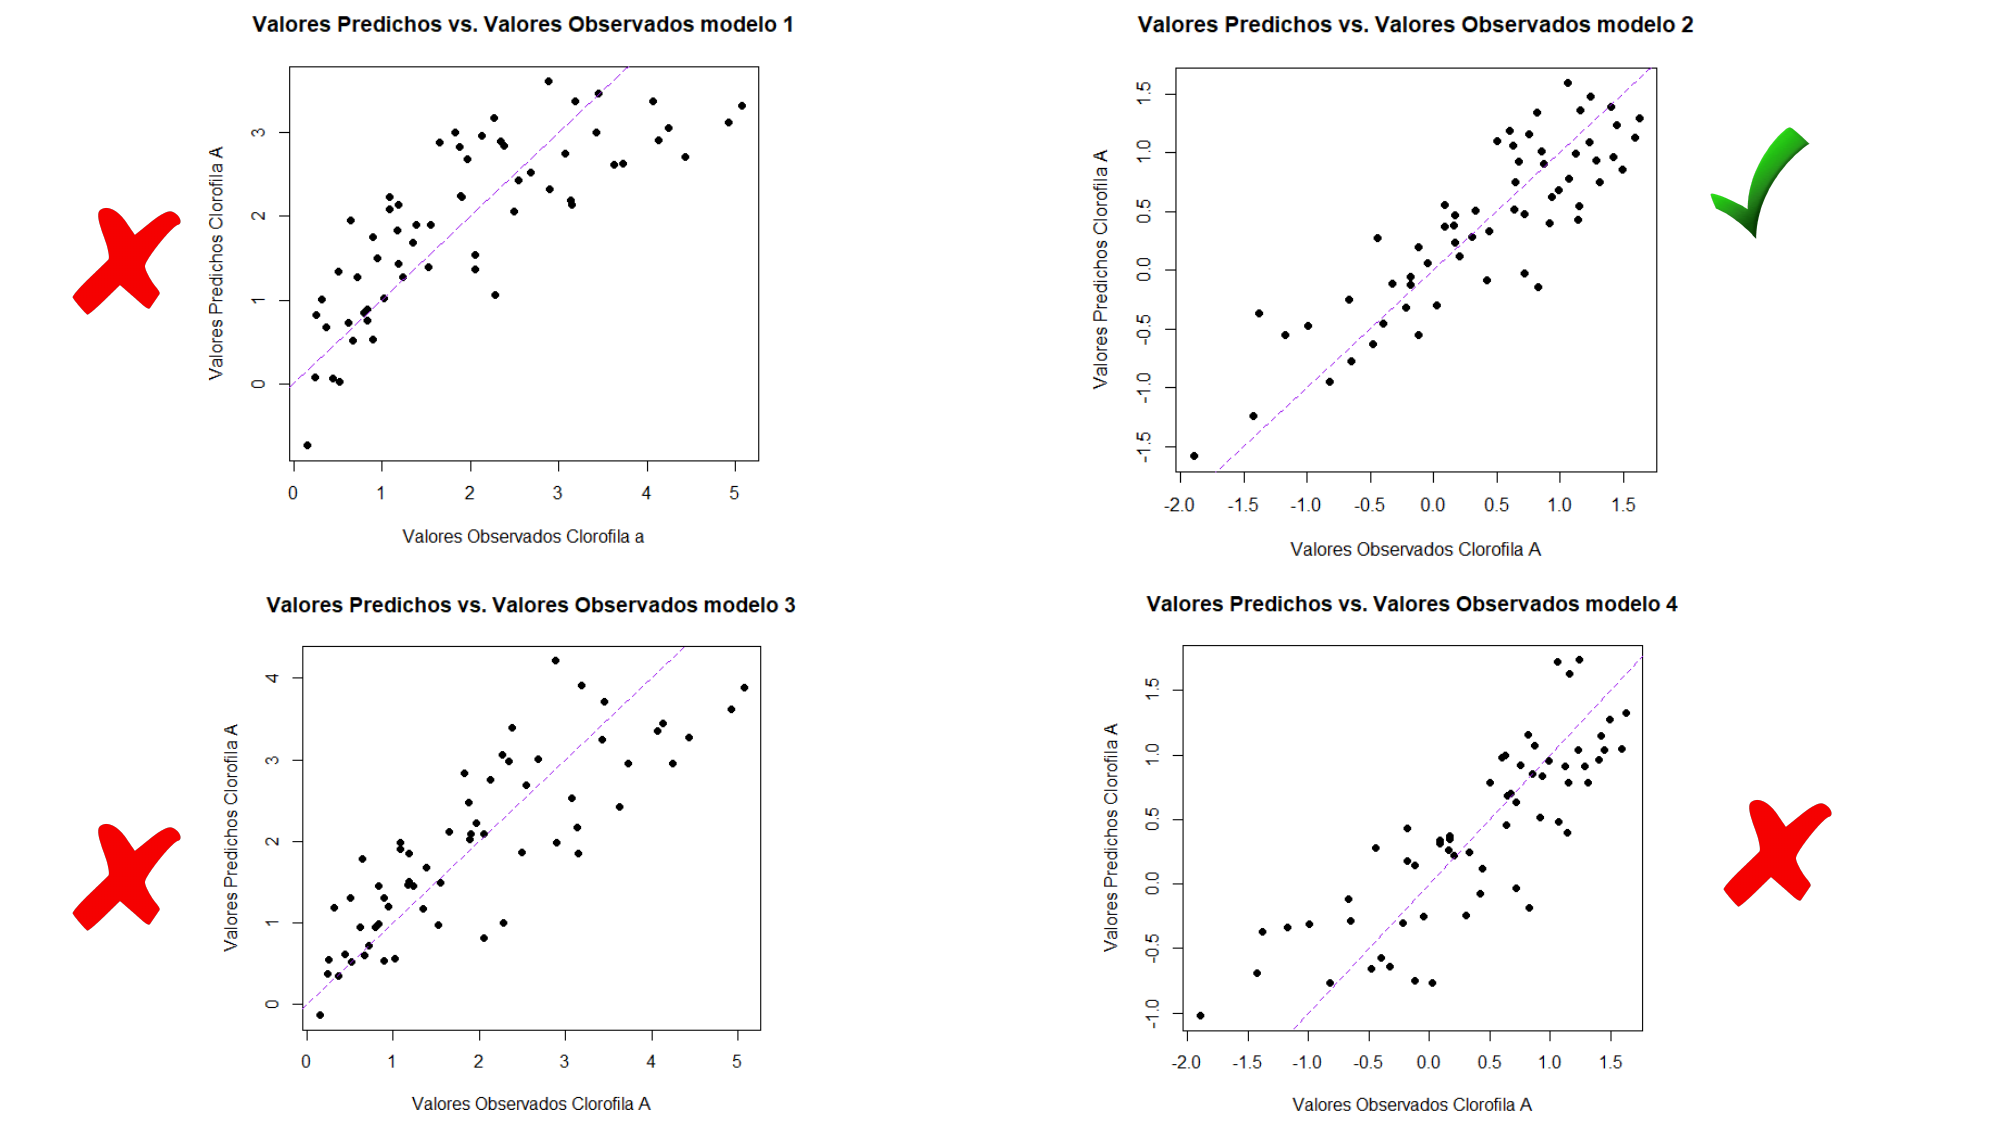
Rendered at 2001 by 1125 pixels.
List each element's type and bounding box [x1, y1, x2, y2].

list [208, 14, 796, 545]
picture [72, 207, 181, 315]
picture [1090, 14, 1819, 557]
picture [72, 823, 181, 931]
picture [1102, 595, 1678, 1112]
picture [1723, 799, 1832, 907]
picture [222, 595, 796, 1110]
